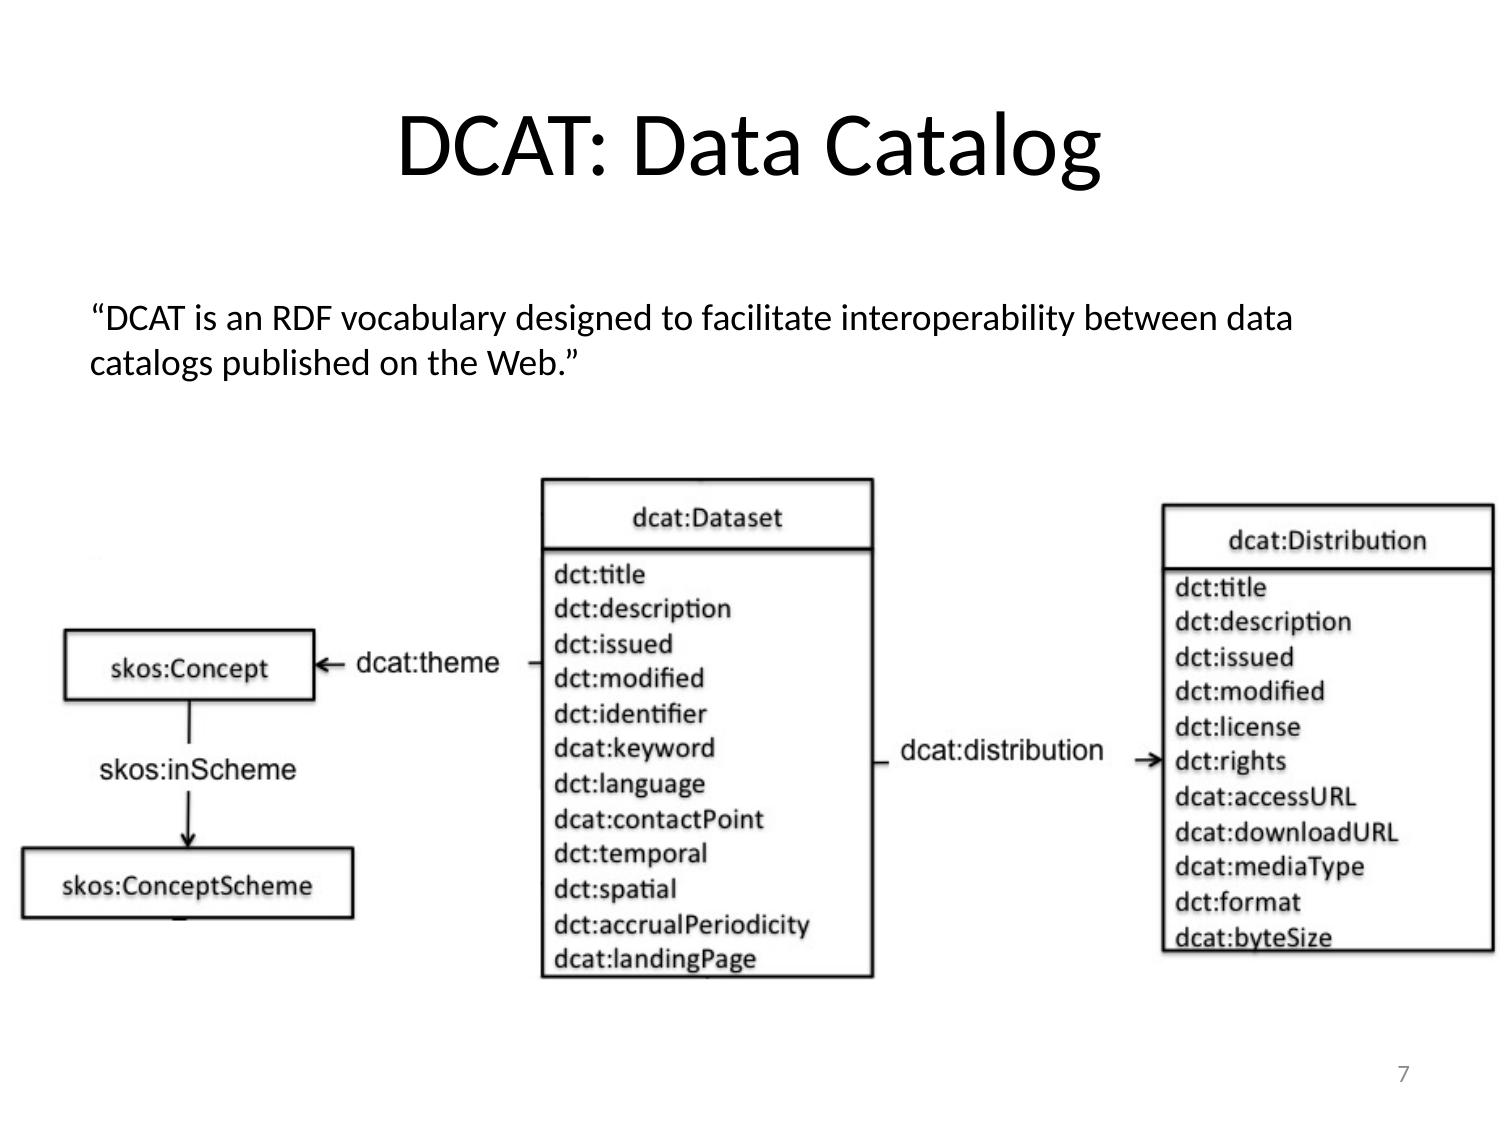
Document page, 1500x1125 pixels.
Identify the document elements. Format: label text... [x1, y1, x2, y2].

title DCAT: Data Catalog [75, 45, 1425, 233]
text_box “DCAT is an RDF vocabulary designed to facilitate interoperability between data catalogs published on the Web.” [75, 285, 1396, 391]
slide_number 7 [1074, 1042, 1425, 1103]
picture [0, 436, 1500, 990]
